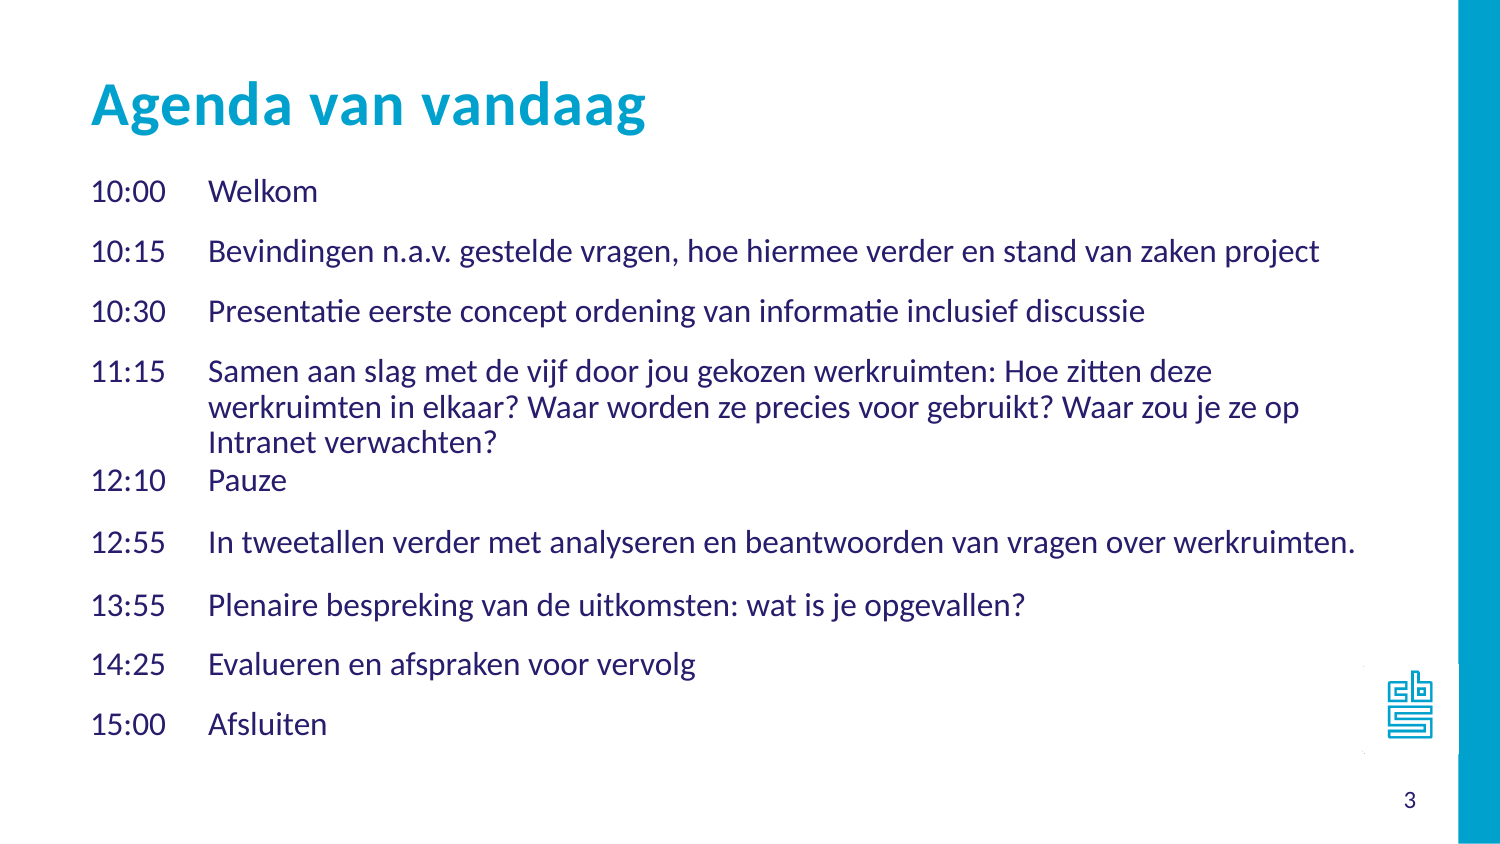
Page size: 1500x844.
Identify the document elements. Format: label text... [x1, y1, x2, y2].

table_cell 15:00 [89, 707, 207, 769]
slide_number 3 [1361, 772, 1459, 826]
table_cell 12:55 [89, 525, 207, 587]
table_cell 14:25 [89, 647, 207, 707]
table_cell Afsluiten [207, 707, 1382, 769]
table_cell Pauze [207, 462, 1382, 525]
table_cell 12:10 [89, 462, 207, 525]
list Agenda van vandaag [76, 55, 1329, 139]
table_cell 10:30 [89, 294, 207, 354]
table_cell Plenaire bespreking van de uitkomsten: wat is je opgevallen? [207, 587, 1382, 647]
table_cell Presentatie eerste concept ordening van informatie inclusief discussie [207, 294, 1382, 354]
table_cell 10:15 [89, 234, 207, 294]
table_cell Bevindingen n.a.v. gestelde vragen, hoe hiermee verder en stand van zaken project [207, 234, 1382, 294]
table_cell Samen aan slag met de vijf door jou gekozen werkruimten: Hoe zitten deze werkruimten in elkaar? Waar worden ze precies voor gebruikt? Waar zou je ze op Intranet verwachten? [207, 354, 1382, 462]
table_cell Evalueren en afspraken voor vervolg [207, 647, 1382, 707]
table_cell In tweetallen verder met analyseren en beantwoorden van vragen over werkruimten. [207, 525, 1382, 587]
table_cell 11:15 [89, 354, 207, 462]
table_cell 13:55 [89, 587, 207, 647]
picture [1382, 664, 1458, 754]
table_header 10:00 [89, 174, 207, 234]
table_header Welkom [207, 174, 1382, 234]
